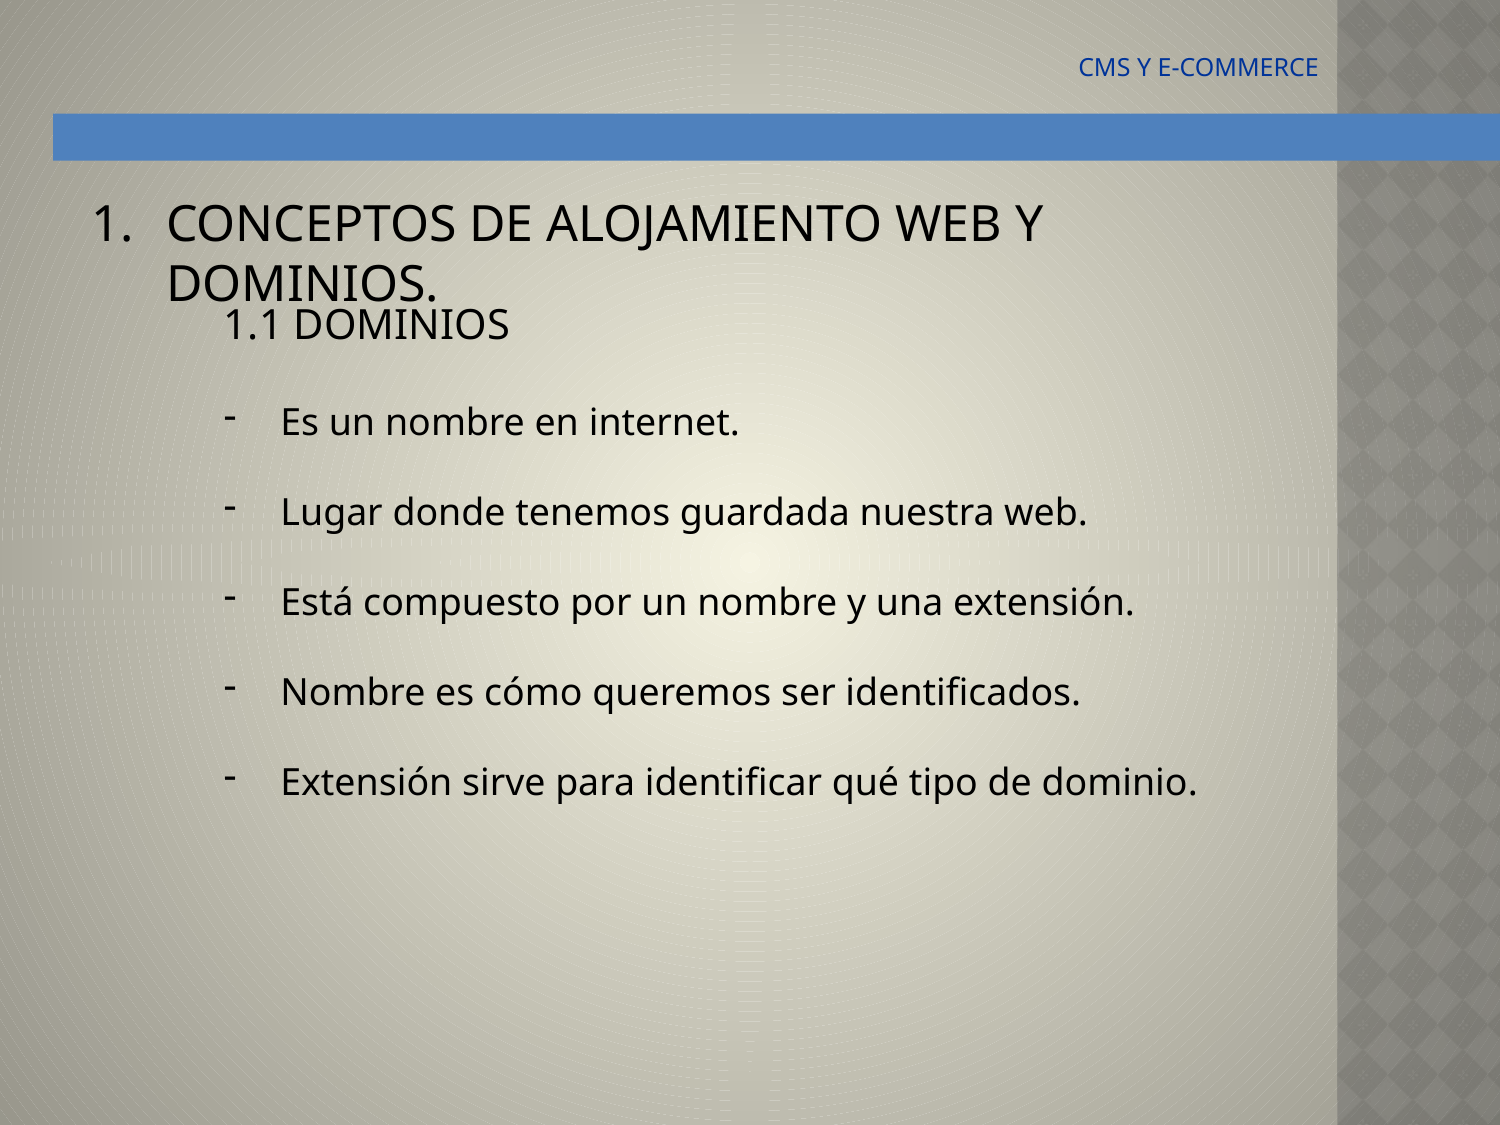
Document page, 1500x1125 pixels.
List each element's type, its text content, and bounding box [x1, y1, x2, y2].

text_box CONCEPTOS DE ALOJAMIENTO WEB Y DOMINIOS. [76, 184, 1341, 320]
text_box CMS Y E-COMMERCE [383, 44, 1341, 90]
text_box [52, 112, 1500, 162]
text_box 1.1 DOMINIOS Es un nombre en internet. Lugar donde tenemos guardada nuestra web. Está compuesto por un nombre y una extensión. Nombre es cómo queremos ser identificados. Extensión sirve para identificar qué tipo de dominio. [209, 290, 1341, 961]
